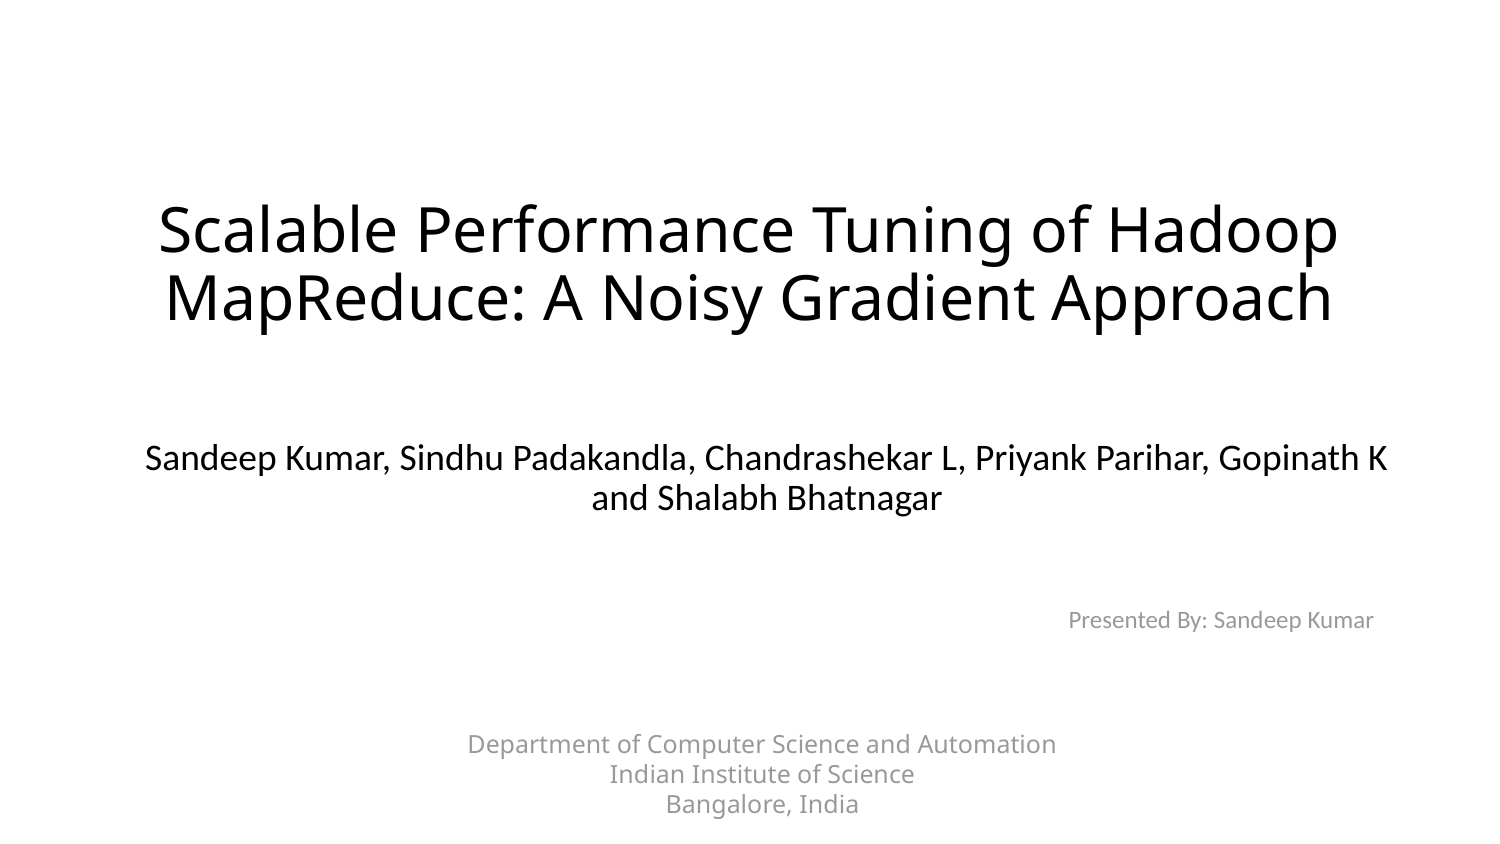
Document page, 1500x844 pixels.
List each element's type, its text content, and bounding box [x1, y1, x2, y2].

title Scalable Performance Tuning of Hadoop MapReduce: A Noisy Gradient Approach [110, 64, 1390, 349]
subtitle Presented By: Sandeep Kumar [848, 592, 1390, 675]
subtitle Sandeep Kumar, Sindhu Padakandla, Chandrashekar L, Priyank Parihar, Gopinath K and Shalabh Bhatnagar [127, 422, 1408, 553]
text_box Department of Computer Science and Automation Indian Institute of Science Bangalore, India [122, 713, 1403, 844]
